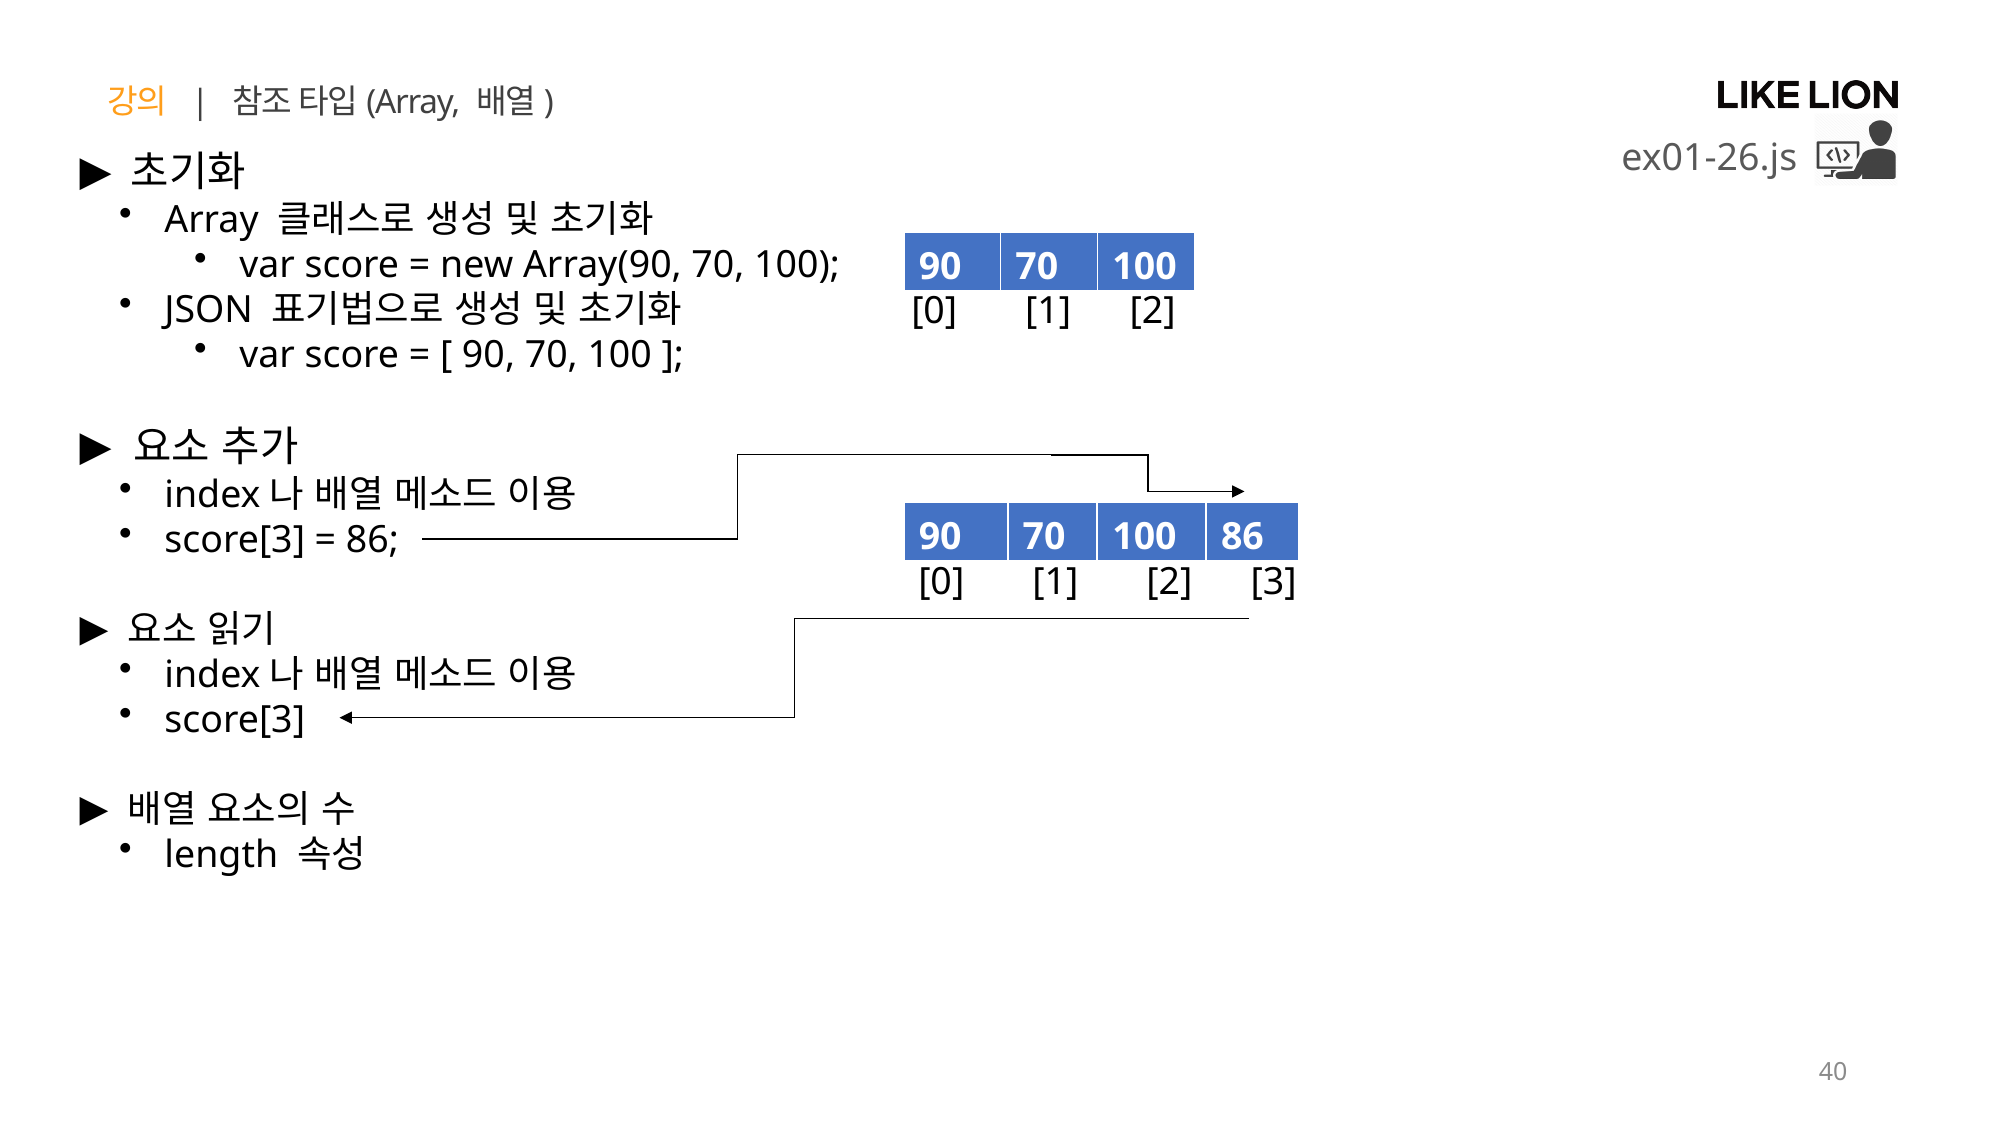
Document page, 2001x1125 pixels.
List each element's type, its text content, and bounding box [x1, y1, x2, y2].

text_box 초기화 Array 클래스로 생성 및 초기화 var score = new Array(90, 70, 100); JSON 표기법으로 생성 및 초기화 var score = [ 90, 70, 100 ]; 요소 추가 index나 배열 메소드 이용 score[3] = 86; 요소 읽기 index나 배열 메소드 이용 score[3] 배열 요소의 수 length 속성 [64, 137, 1436, 927]
text_box ex01-26.js [1424, 125, 1812, 186]
table_header 100 [1098, 503, 1205, 549]
table_header 70 [1001, 233, 1097, 278]
table_header 86 [1207, 503, 1298, 549]
table_header 70 [1009, 503, 1096, 549]
text_box 강의 | 참조 타입(Array, 배열) [92, 72, 866, 128]
slide_number 40 [1412, 1042, 1863, 1103]
text_box [0] [1] [2] [896, 278, 1191, 339]
table_header 90 [905, 233, 1000, 278]
table_header 100 [1098, 233, 1194, 290]
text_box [339, 618, 1249, 718]
picture [1814, 113, 1898, 186]
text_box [1053, 454, 1245, 492]
text_box [0] [1] [2] [3] [903, 549, 1400, 610]
picture [1718, 80, 1898, 109]
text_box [421, 454, 1053, 540]
table_header 90 [905, 540, 1007, 549]
